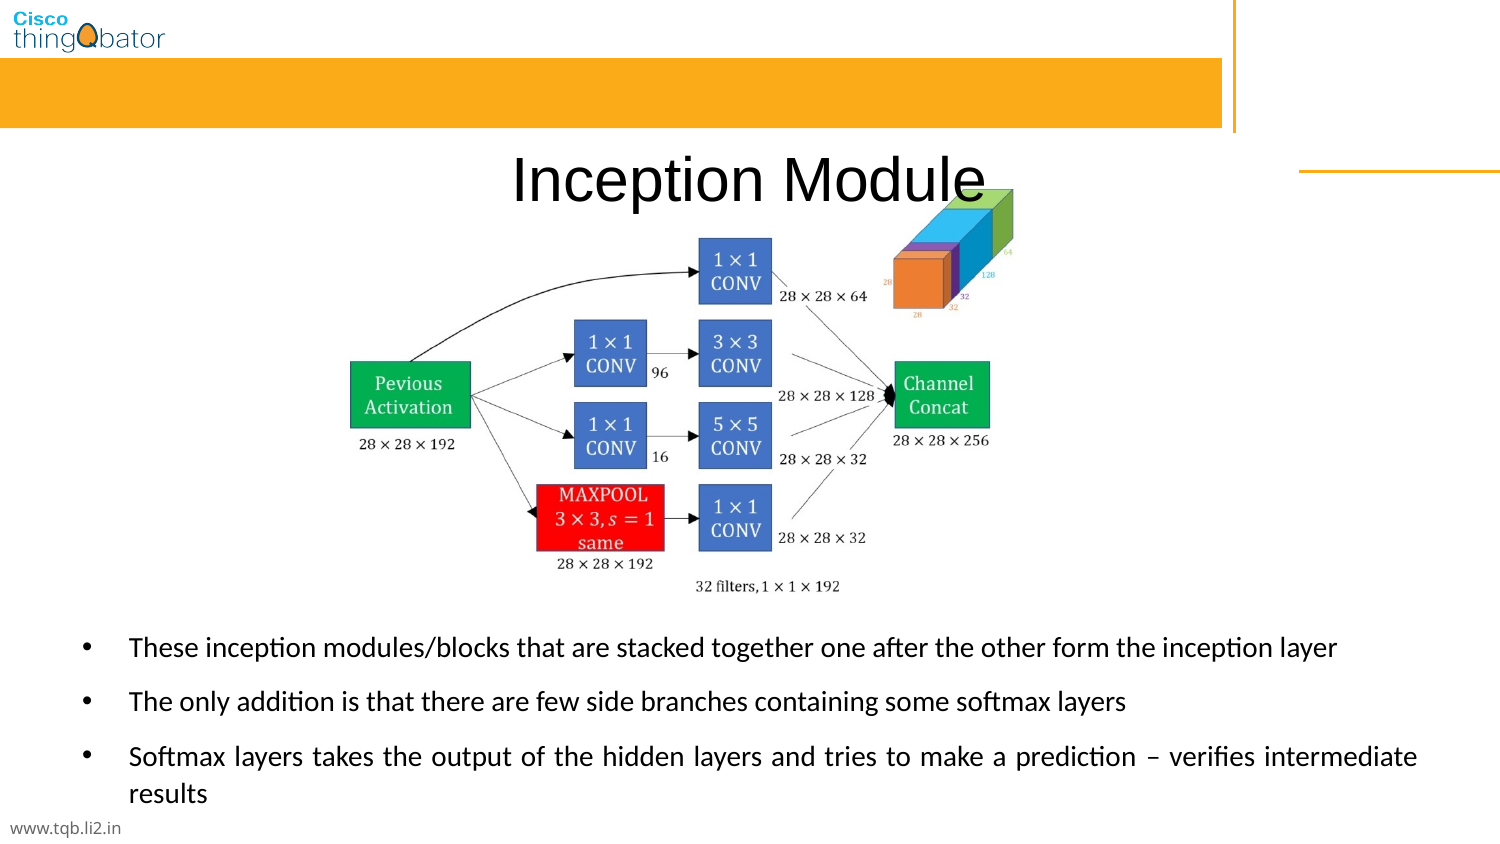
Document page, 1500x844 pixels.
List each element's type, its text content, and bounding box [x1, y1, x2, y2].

picture [10, 0, 169, 65]
text_box These inception modules/blocks that are stacked together one after the other form the inception layer The only addition is that there are few side branches containing some softmax layers Softmax layers takes the output of the hidden layers and tries to make a prediction – verifies intermediate results [67, 618, 1433, 817]
picture [261, 177, 1143, 612]
text_box Inception Module [497, 131, 1003, 176]
